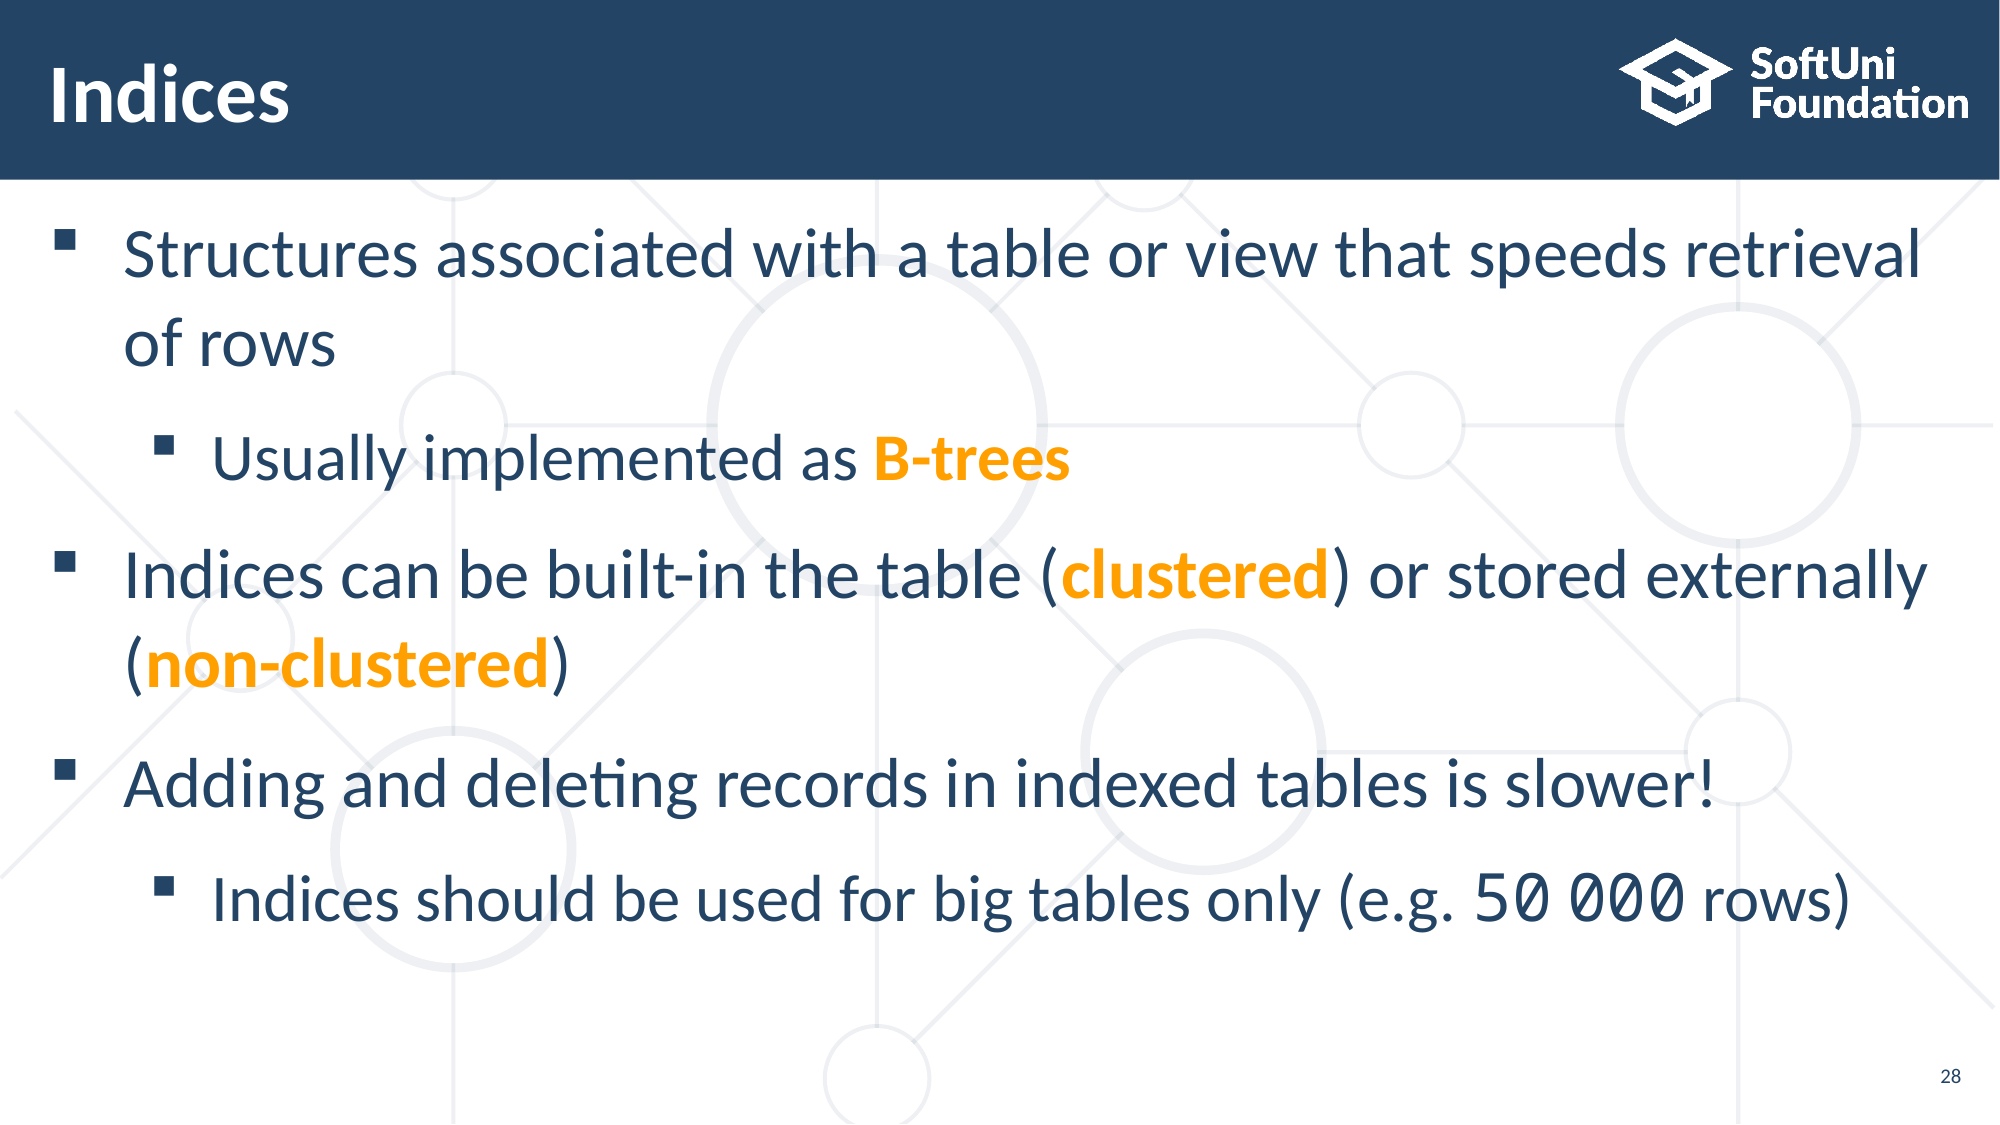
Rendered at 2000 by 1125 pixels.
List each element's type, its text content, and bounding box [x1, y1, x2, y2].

picture [1618, 38, 1968, 126]
list Structures associated with a table or view that speeds retrieval of rows Usually implemented as B-trees Indices can be built-in the table (clustered) or stored externally (non-clustered) Adding and deleting records in indexed tables is slower! Indices should be used for big tables only (e.g. 50 000 rows) [31, 196, 1970, 1050]
title Indices [31, 16, 1591, 162]
slide_number 28 [1896, 1049, 1968, 1101]
